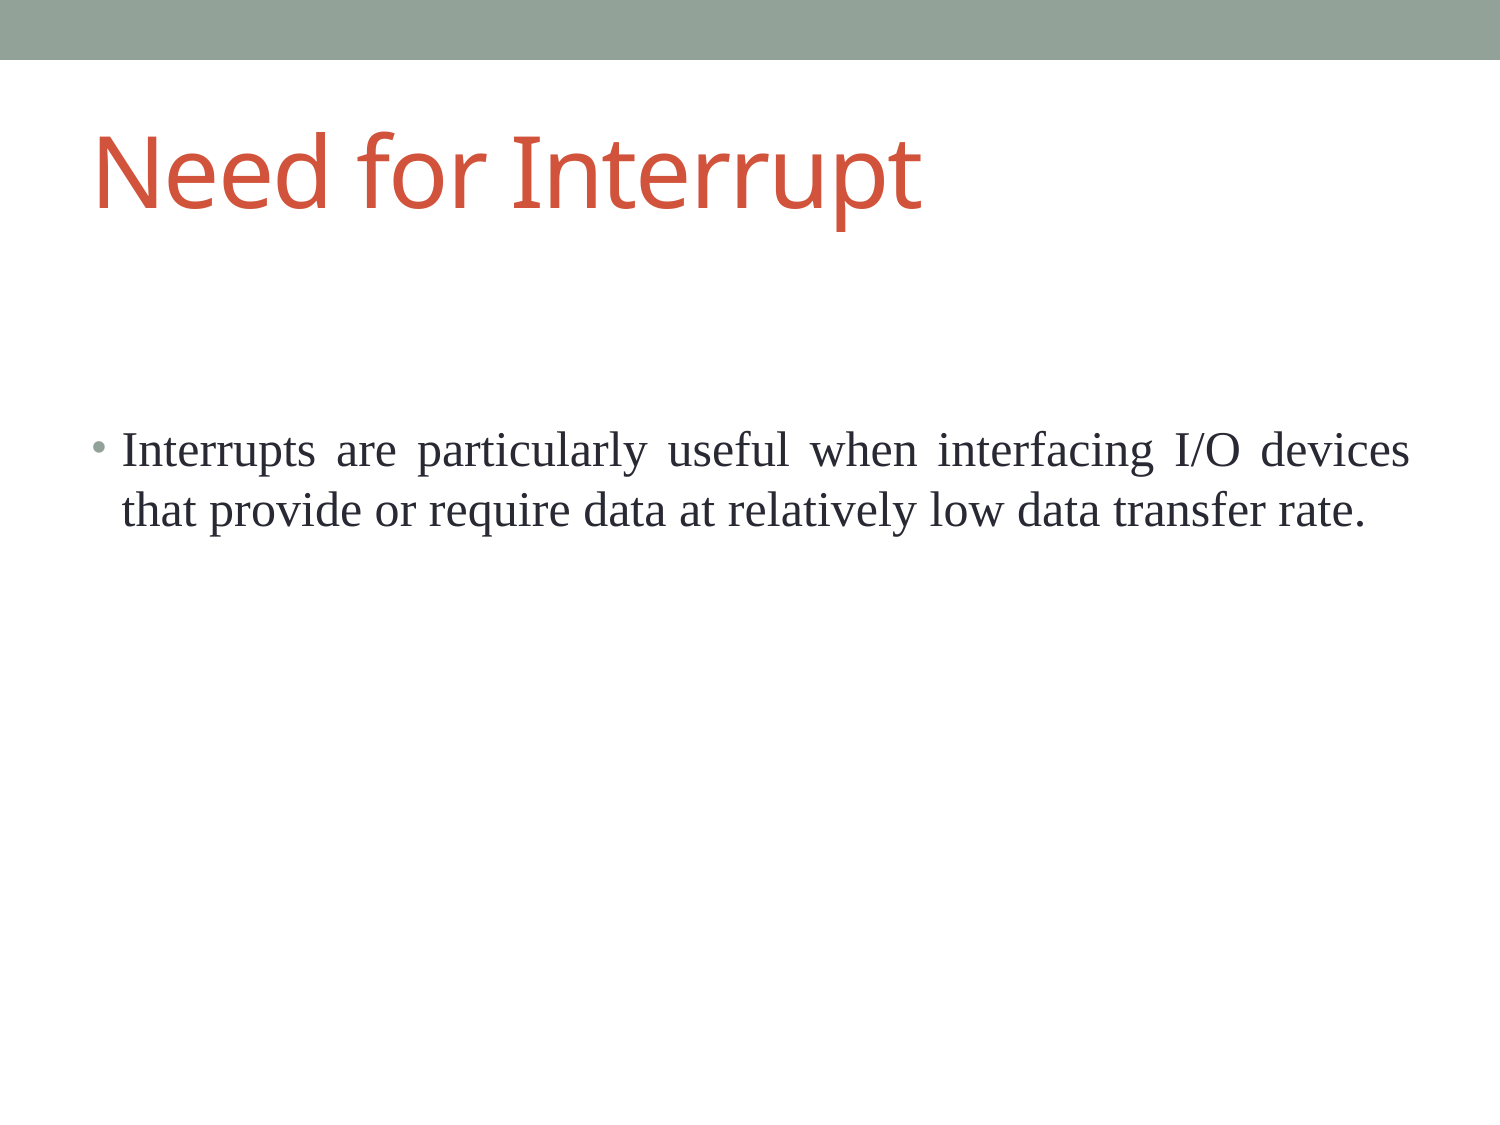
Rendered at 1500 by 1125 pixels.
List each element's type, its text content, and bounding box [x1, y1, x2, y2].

title Need for Interrupt [75, 87, 1425, 250]
list Interrupts are particularly useful when interfacing I/O devices that provide or require data at relatively low data transfer rate. [76, 408, 1427, 669]
